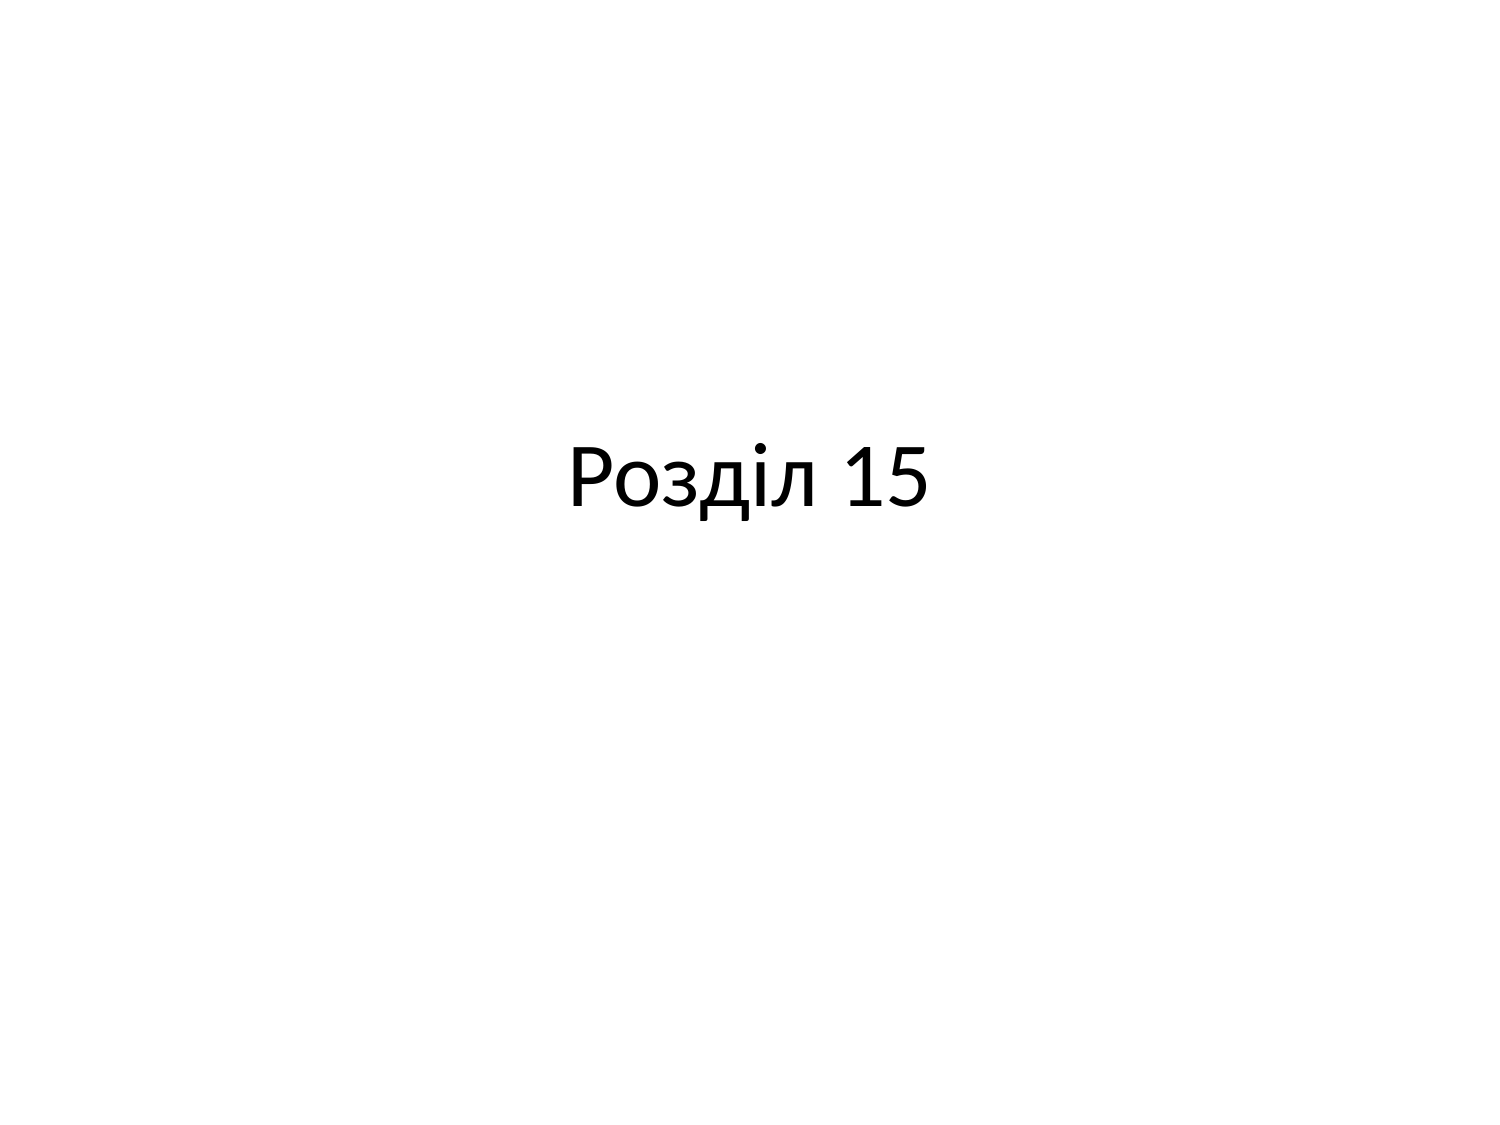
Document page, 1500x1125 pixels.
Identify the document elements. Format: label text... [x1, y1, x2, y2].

title Розділ 15 [112, 349, 1388, 591]
